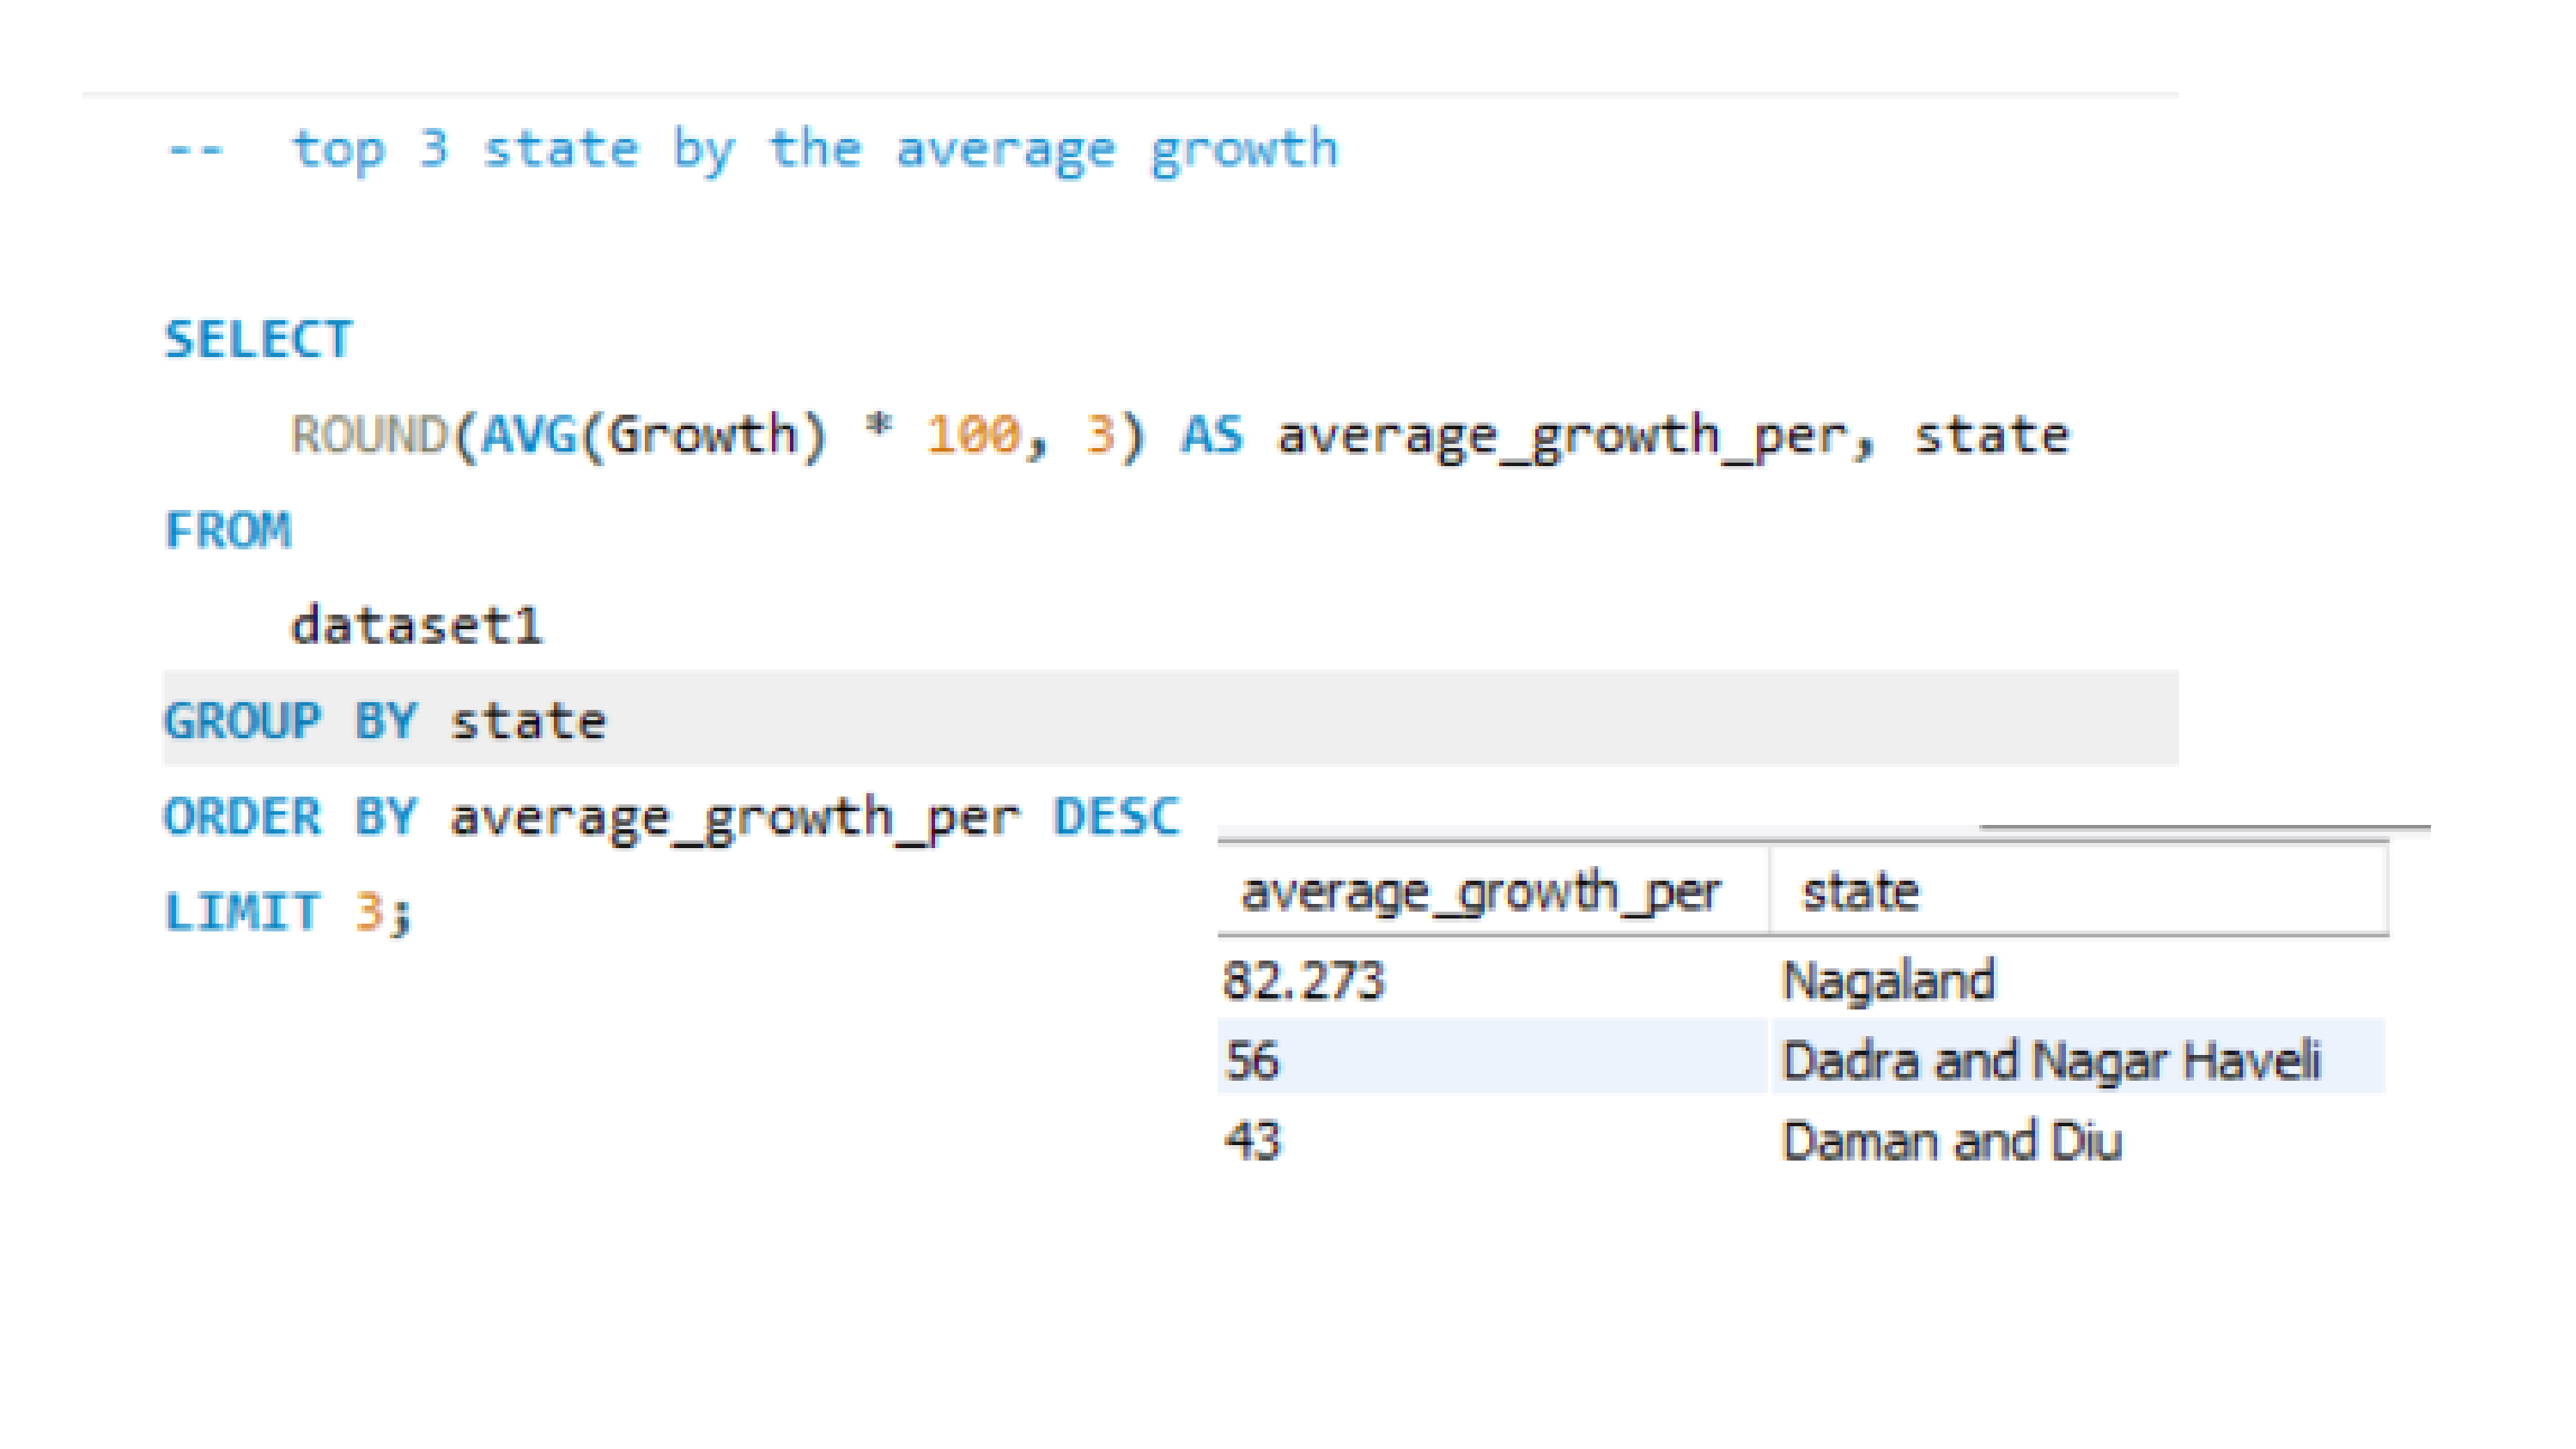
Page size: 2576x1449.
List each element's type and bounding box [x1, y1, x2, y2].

text_box [1218, 825, 2432, 1263]
text_box [82, 92, 2179, 986]
